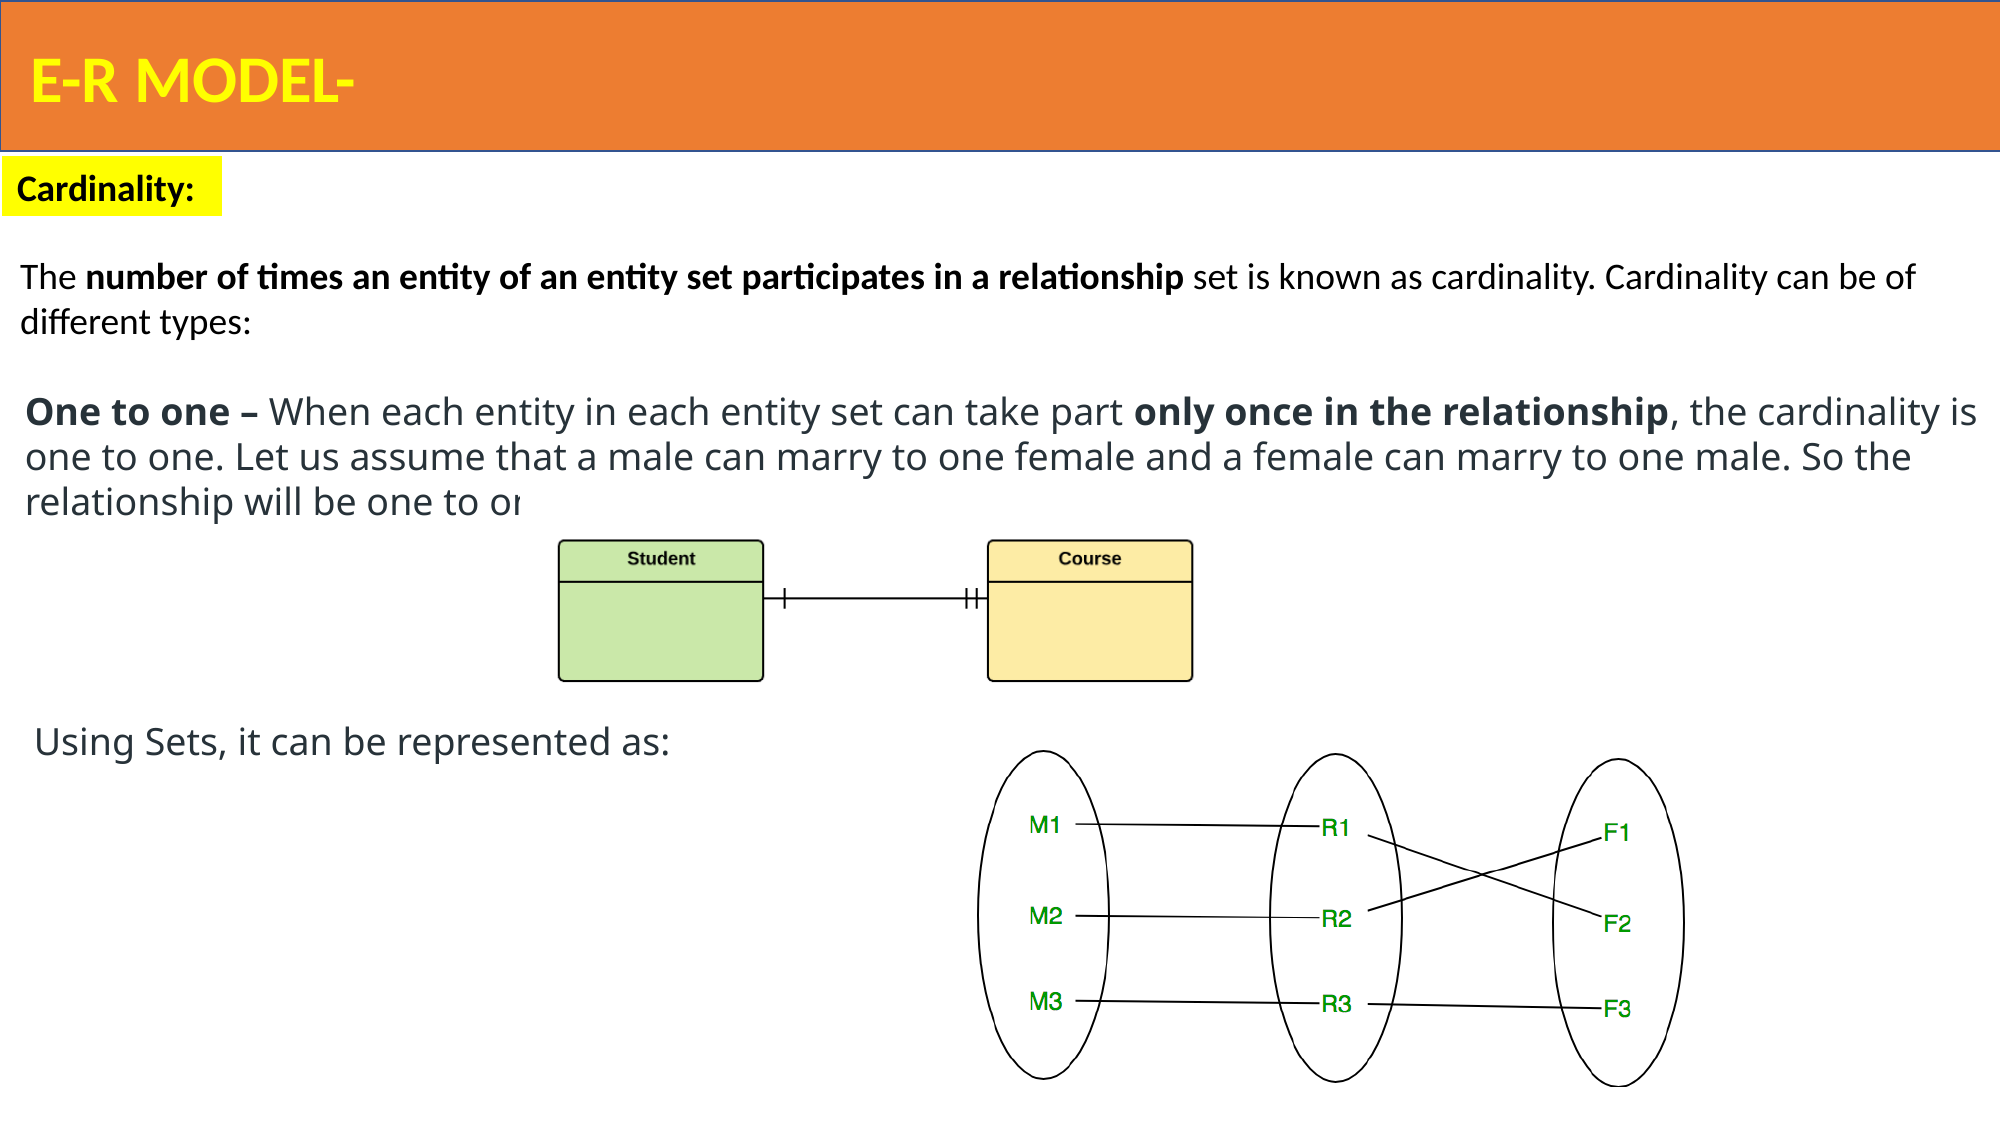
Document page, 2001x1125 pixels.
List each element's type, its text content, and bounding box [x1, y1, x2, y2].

text_box Cardinality: [2, 156, 222, 216]
text_box One to one – When each entity in each entity set can take part only once in the relationship, the cardinality is one to one. Let us assume that a male can marry to one female and a female can marry to one male. So the relationship will be one to one. [9, 380, 2000, 531]
text_box Using Sets, it can be represented as: [18, 710, 701, 771]
text_box The number of times an entity of an entity set participates in a relationship set is known as cardinality. Cardinality can be of different types: [5, 244, 1991, 350]
picture [520, 494, 1226, 710]
picture [957, 729, 1704, 1106]
text_box E-R MODEL- [0, 0, 2000, 152]
